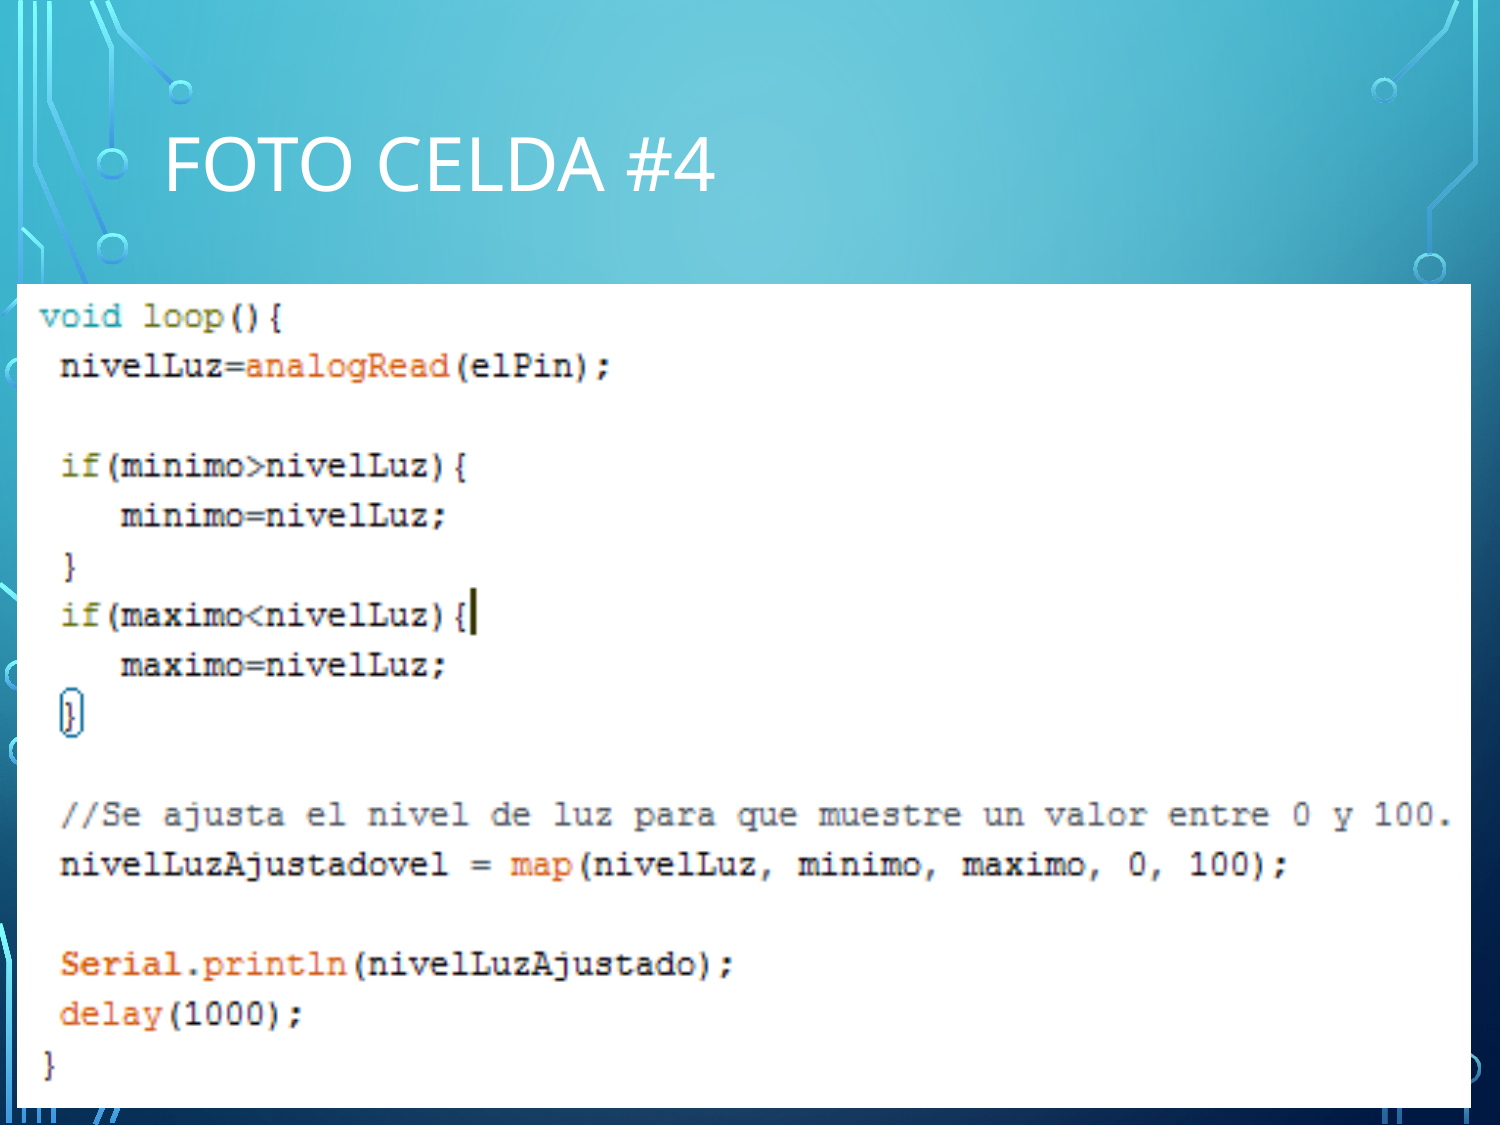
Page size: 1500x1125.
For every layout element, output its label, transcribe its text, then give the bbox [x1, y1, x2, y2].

picture [17, 284, 1471, 1109]
title Foto Celda #4 [147, 101, 1305, 233]
